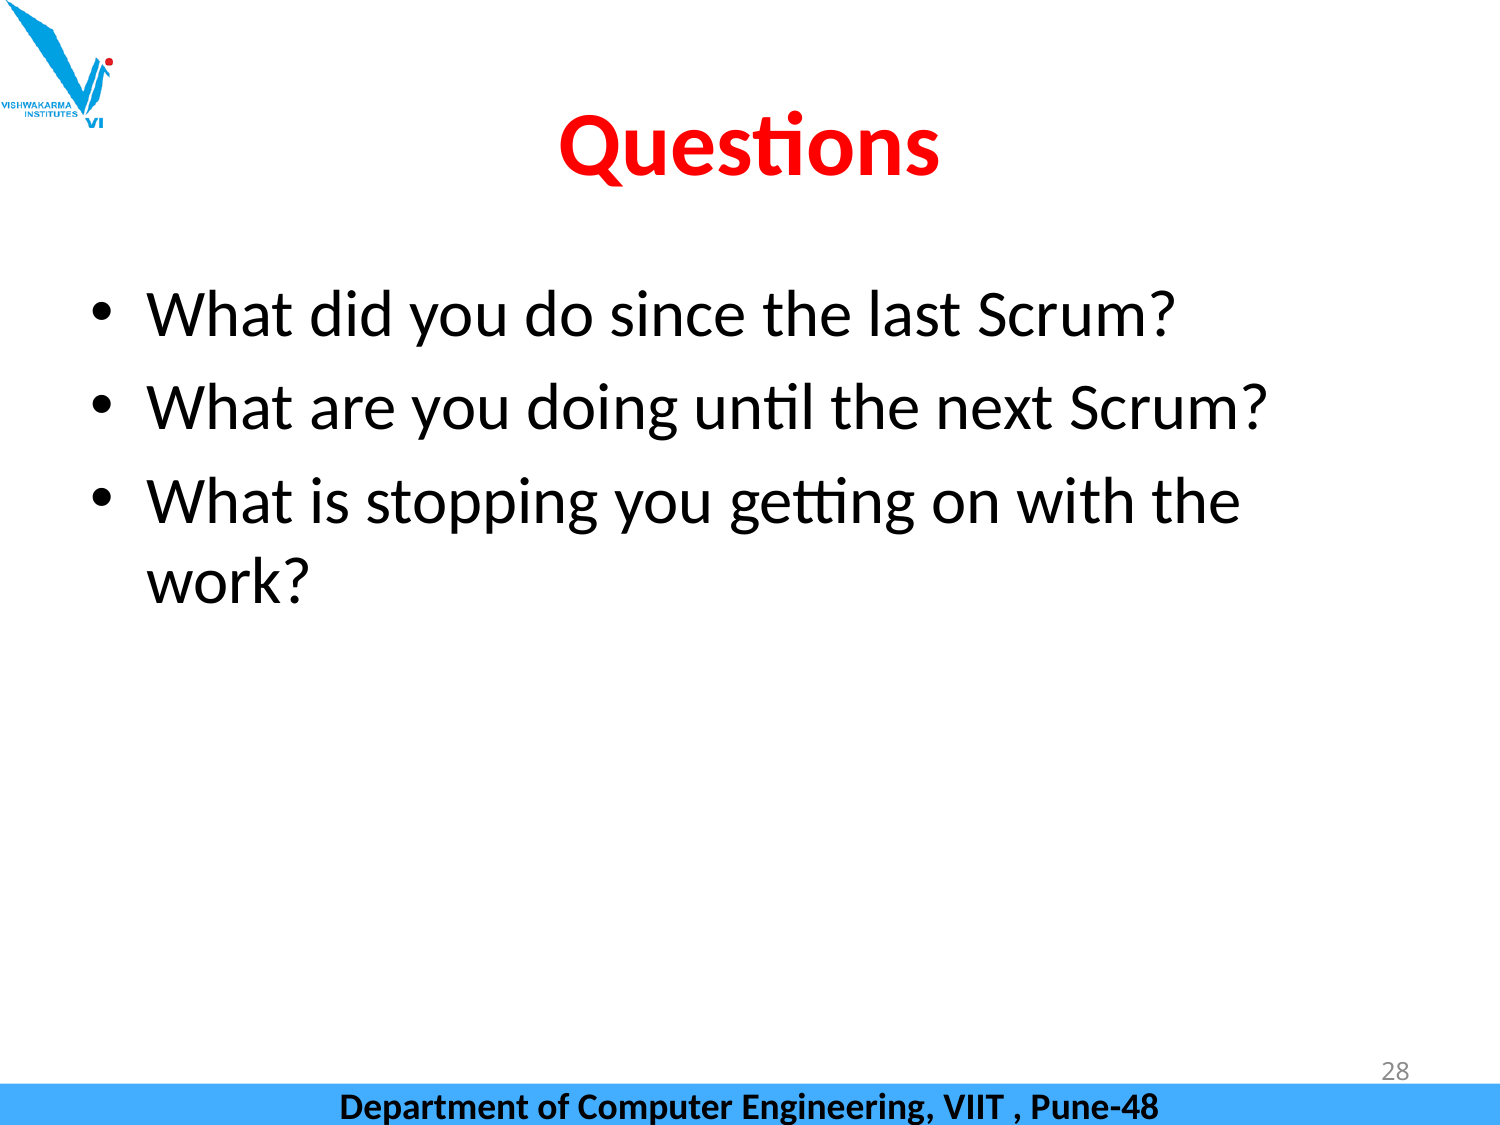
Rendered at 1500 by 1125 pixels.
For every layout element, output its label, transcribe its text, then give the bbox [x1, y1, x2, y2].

title Questions [75, 45, 1425, 233]
slide_number 28 [1074, 1042, 1425, 1082]
list What did you do since the last Scrum? What are you doing until the next Scrum? What is stopping you getting on with the work? [75, 262, 1425, 1005]
picture [0, 0, 121, 135]
text_box Department of Computer Engineering, VIIT , Pune-48 [0, 1082, 1500, 1125]
